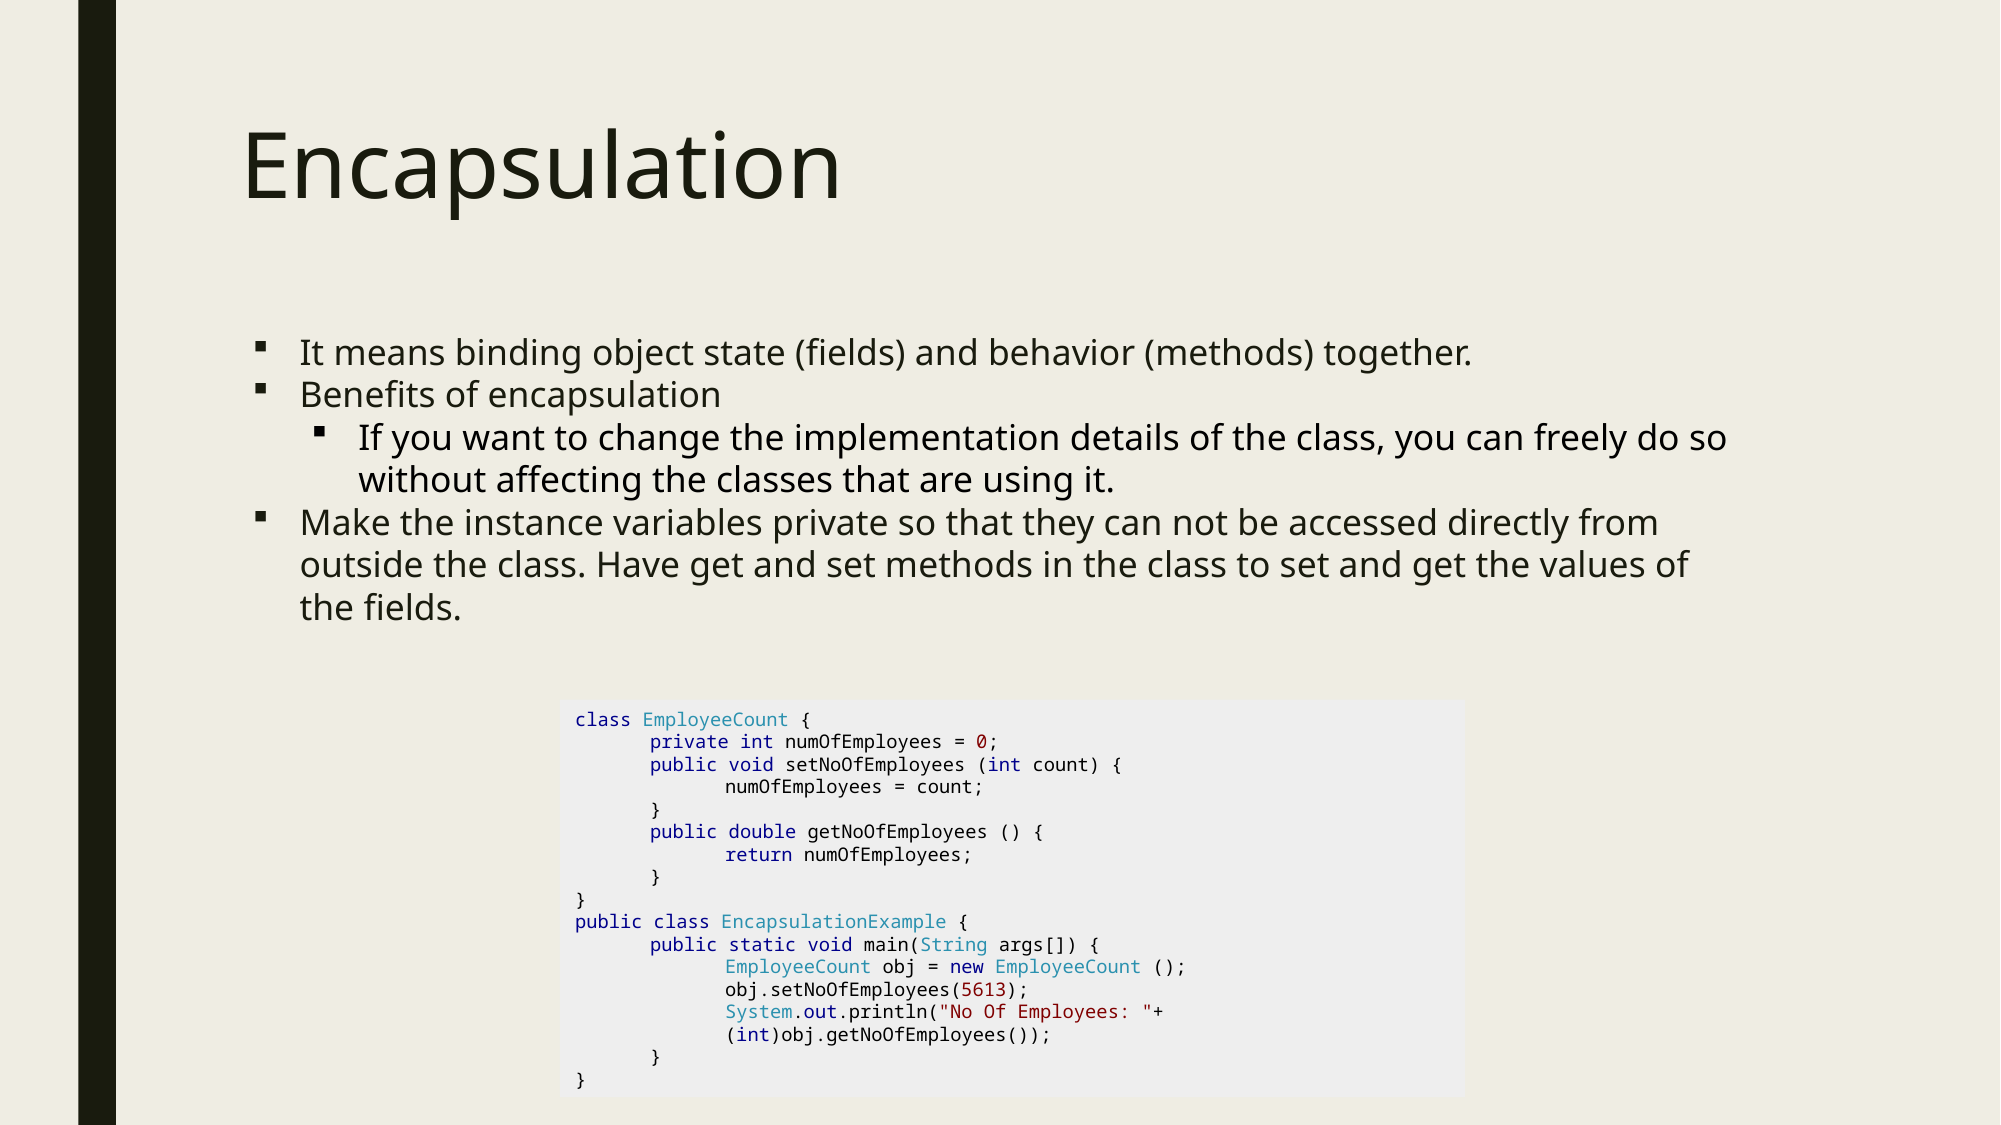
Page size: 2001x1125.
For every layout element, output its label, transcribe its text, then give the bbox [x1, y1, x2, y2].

text_box class EmployeeCount { private int numOfEmployees = 0; public void setNoOfEmployees (int count) { numOfEmployees = count; } public double getNoOfEmployees () { return numOfEmployees; } } public class EncapsulationExample { public static void main(String args[]) { EmployeeCount obj = new EmployeeCount (); obj.setNoOfEmployees(5613); System.out.println("No Of Employees: "+(int)obj.getNoOfEmployees()); } } [559, 699, 1465, 1098]
text_box It means binding object state (fields) and behavior (methods) together. Benefits of encapsulation If you want to change the implementation details of the class, you can freely do so without affecting the classes that are using it. Make the instance variables private so that they can not be accessed directly from outside the class. Have get and set methods in the class to set and get the values of the fields. [237, 266, 1749, 691]
title Encapsulation [225, 112, 1800, 357]
